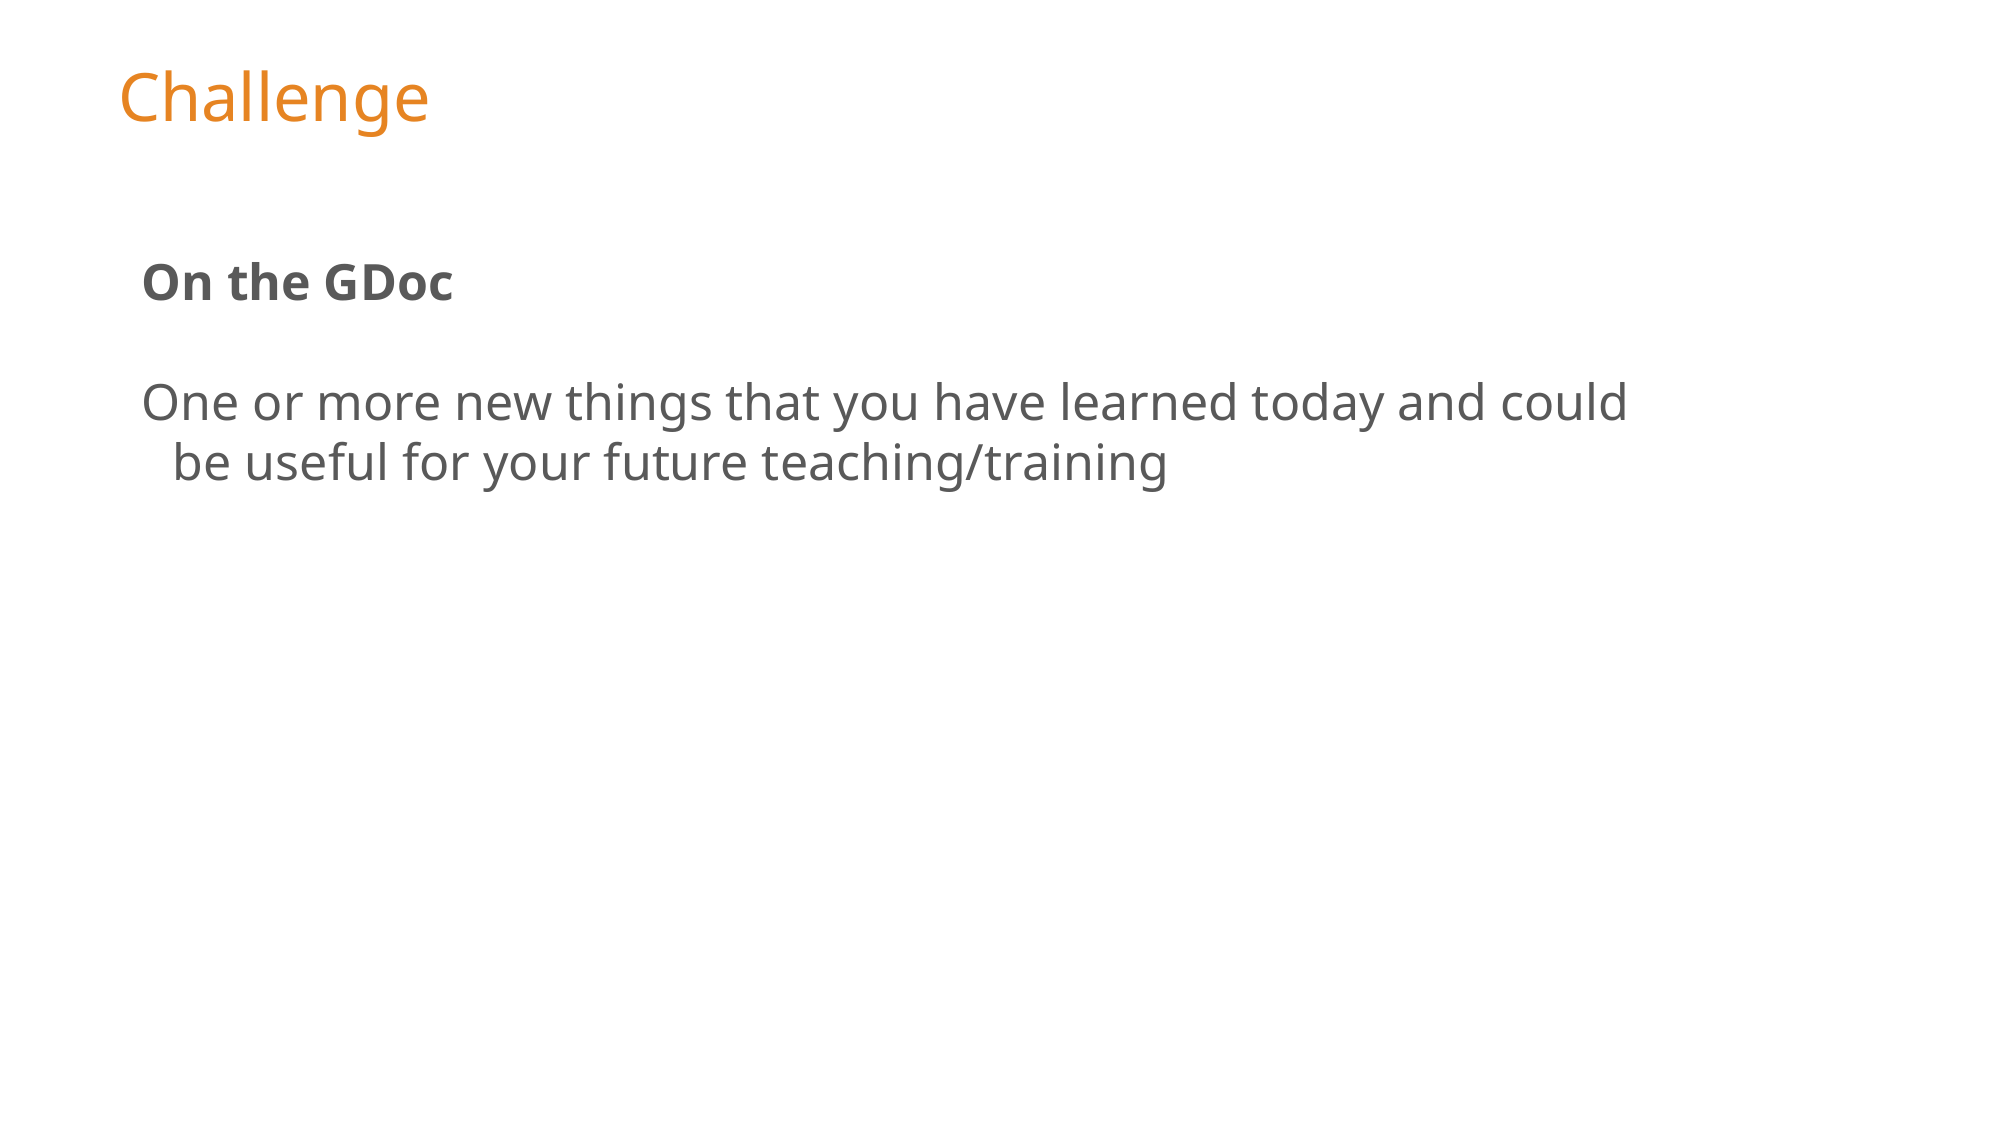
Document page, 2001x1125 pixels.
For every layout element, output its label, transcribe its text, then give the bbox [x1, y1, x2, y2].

list On the GDoc One or more new things that you have learned today and could be useful for your future teaching/training [116, 250, 1639, 907]
title Challenge [118, 54, 1902, 138]
